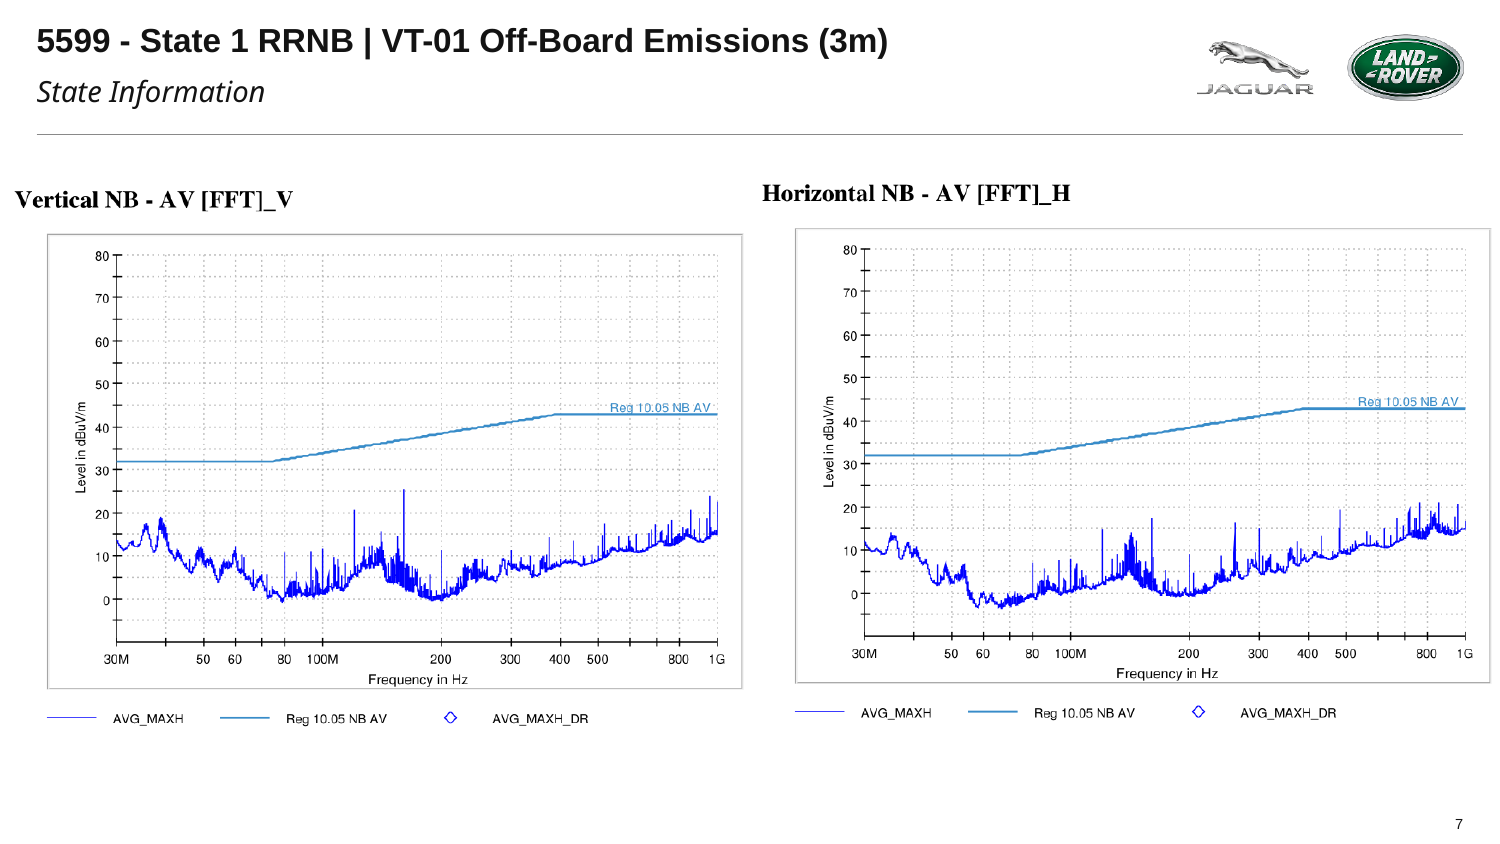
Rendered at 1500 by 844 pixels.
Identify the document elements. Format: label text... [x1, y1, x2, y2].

picture [1, 176, 1497, 740]
slide_number 7 [1344, 767, 1464, 833]
text_box State Information [36, 73, 1168, 128]
title 5599 - State 1 RRNB | VT-01 Off-Board Emissions (3m) [36, 19, 1125, 73]
picture [1197, 34, 1464, 101]
